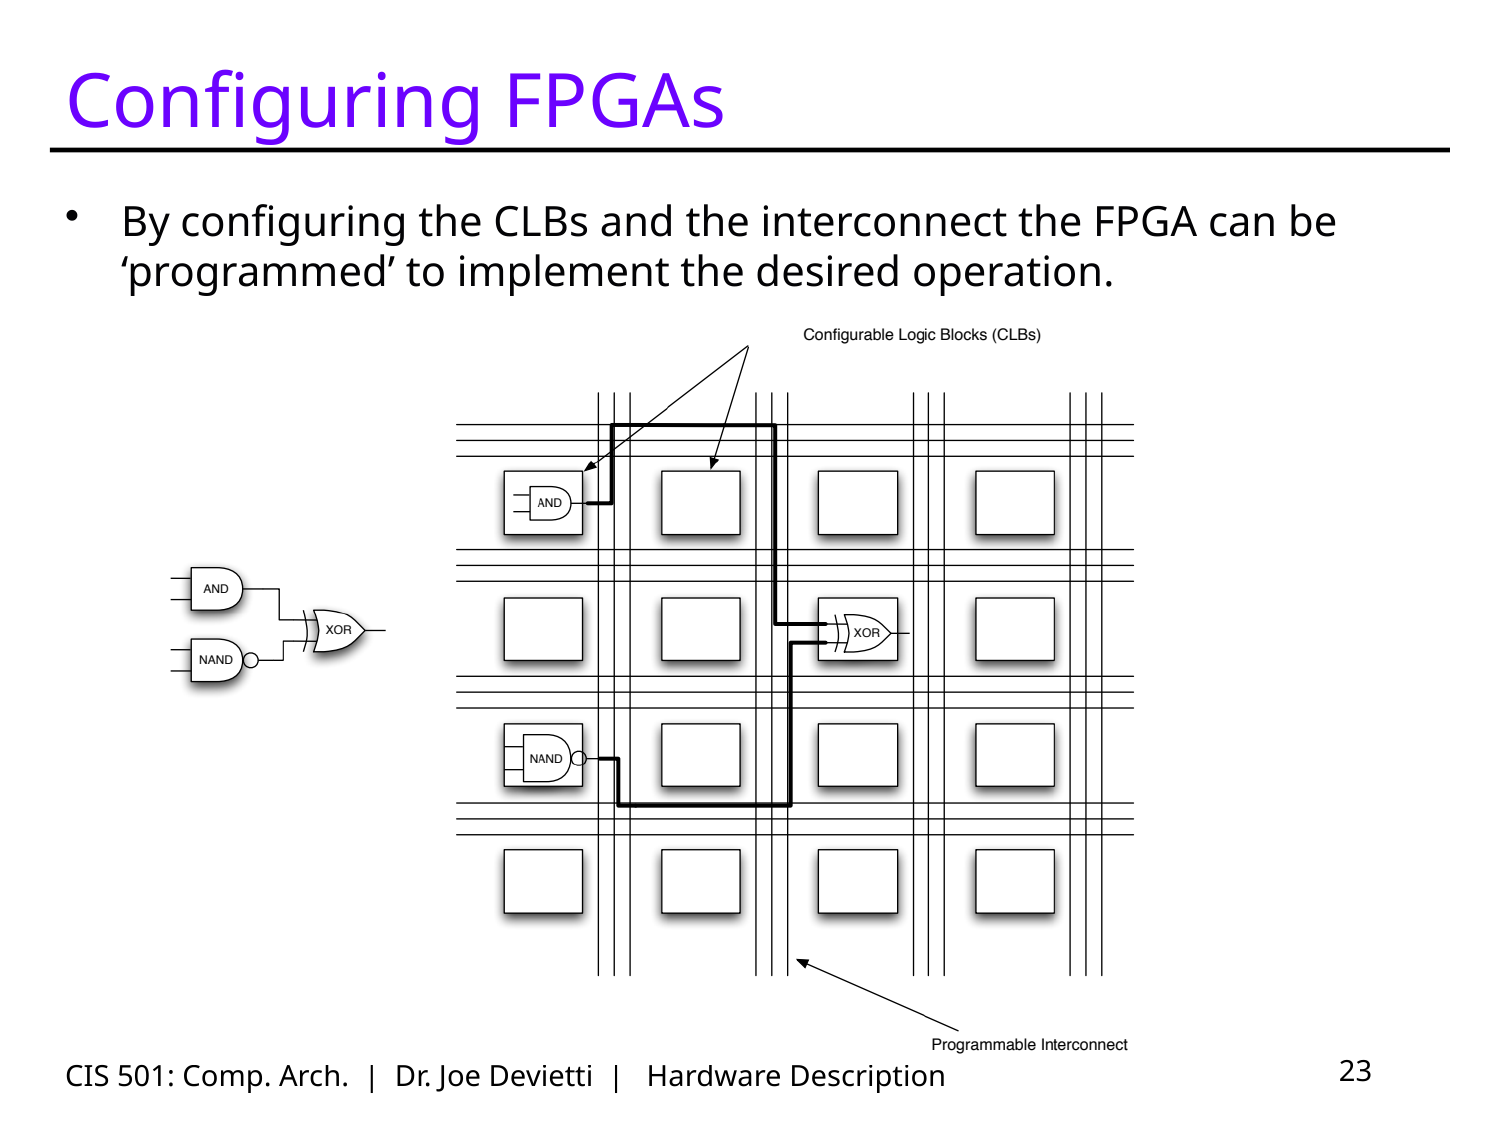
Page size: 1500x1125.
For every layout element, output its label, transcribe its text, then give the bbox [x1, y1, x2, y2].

title Configuring FPGAs [49, 37, 1376, 151]
slide_number 23 [1074, 1049, 1388, 1101]
list By configuring the CLBs and the interconnect the FPGA can be ‘programmed’ to implement the desired operation. [49, 187, 1451, 301]
footer CIS 501: Comp. Arch. | Dr. Joe Devietti | Hardware Description [49, 1049, 988, 1101]
picture [153, 312, 1180, 1065]
